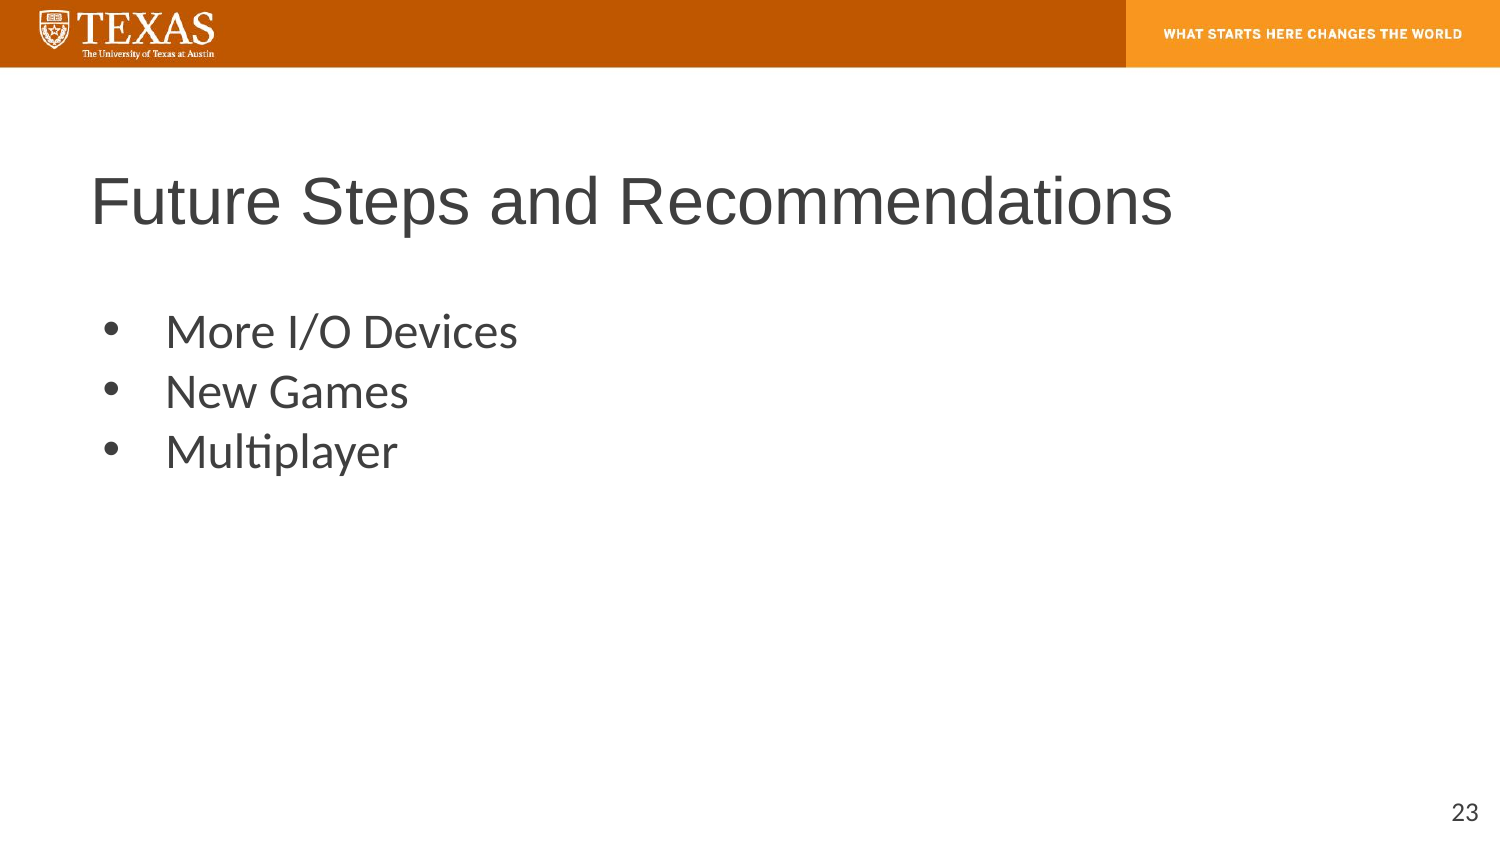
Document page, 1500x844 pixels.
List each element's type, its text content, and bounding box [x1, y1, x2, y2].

title Future Steps and Recommendations [75, 127, 1425, 269]
list More I/O Devices New Games Multiplayer [75, 290, 1425, 769]
slide_number ‹#› [1403, 779, 1494, 844]
picture [0, 0, 1500, 844]
